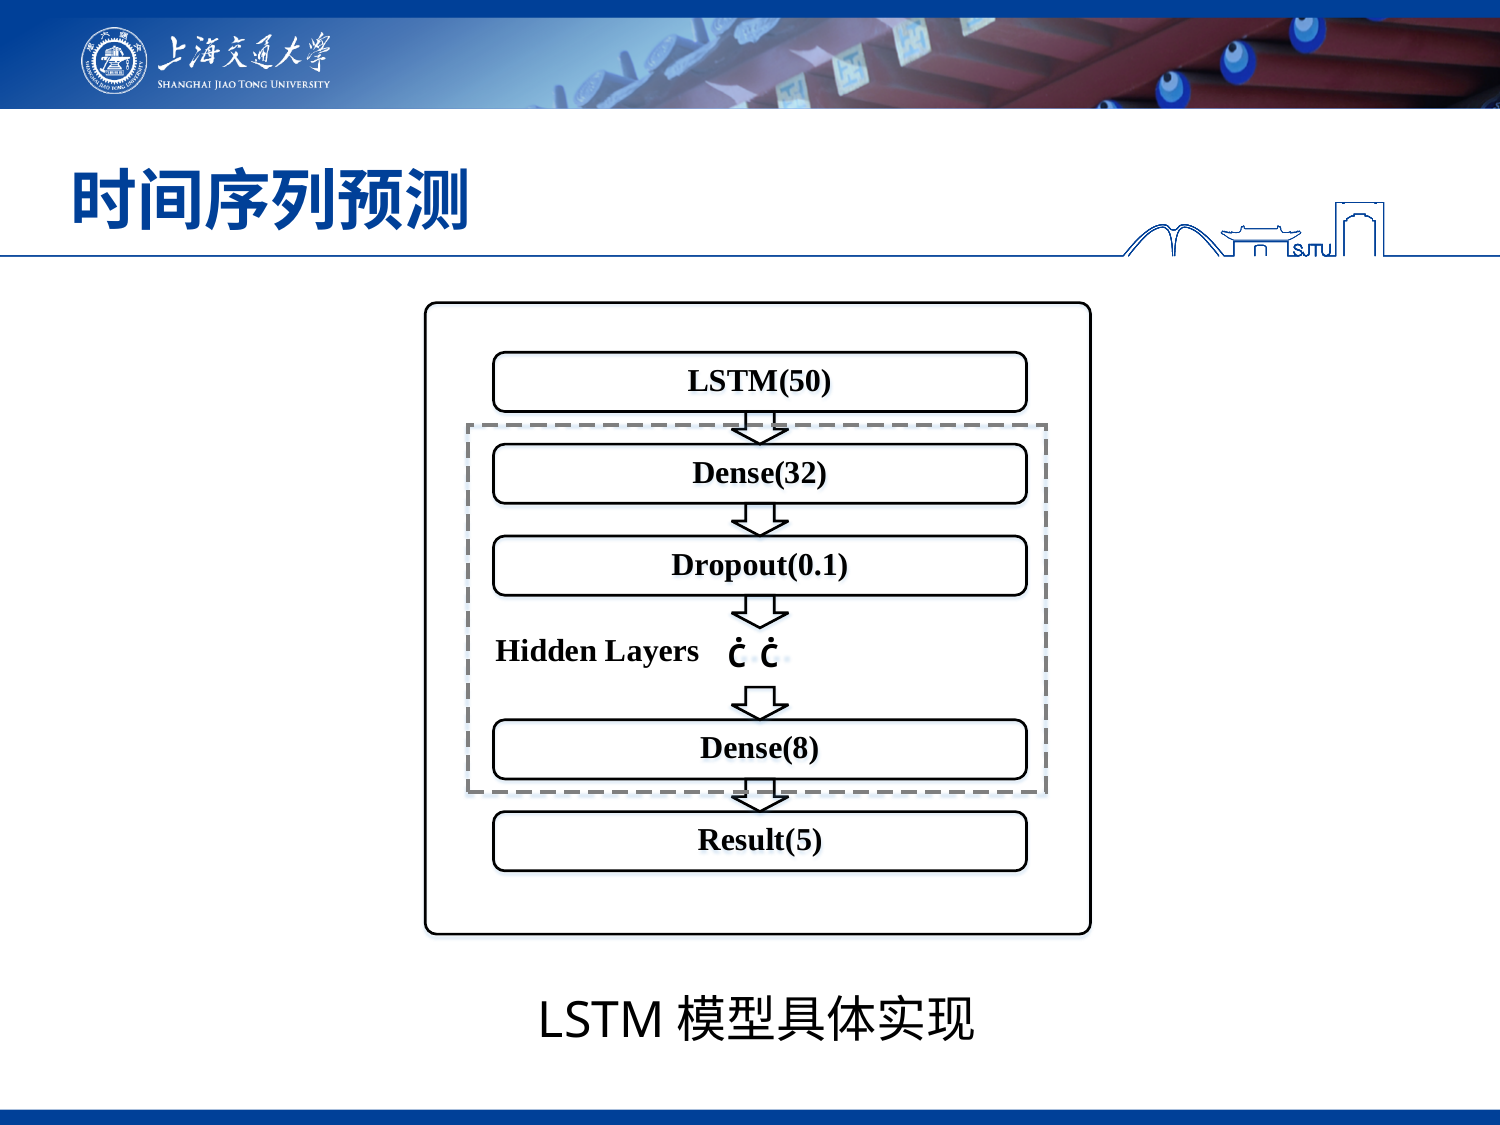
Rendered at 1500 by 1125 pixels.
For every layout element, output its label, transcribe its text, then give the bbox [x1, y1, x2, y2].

picture [0, 18, 1500, 109]
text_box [418, 298, 1096, 942]
title 时间序列预测 [55, 155, 1460, 251]
list LSTM模型具体实现 [519, 967, 996, 1081]
